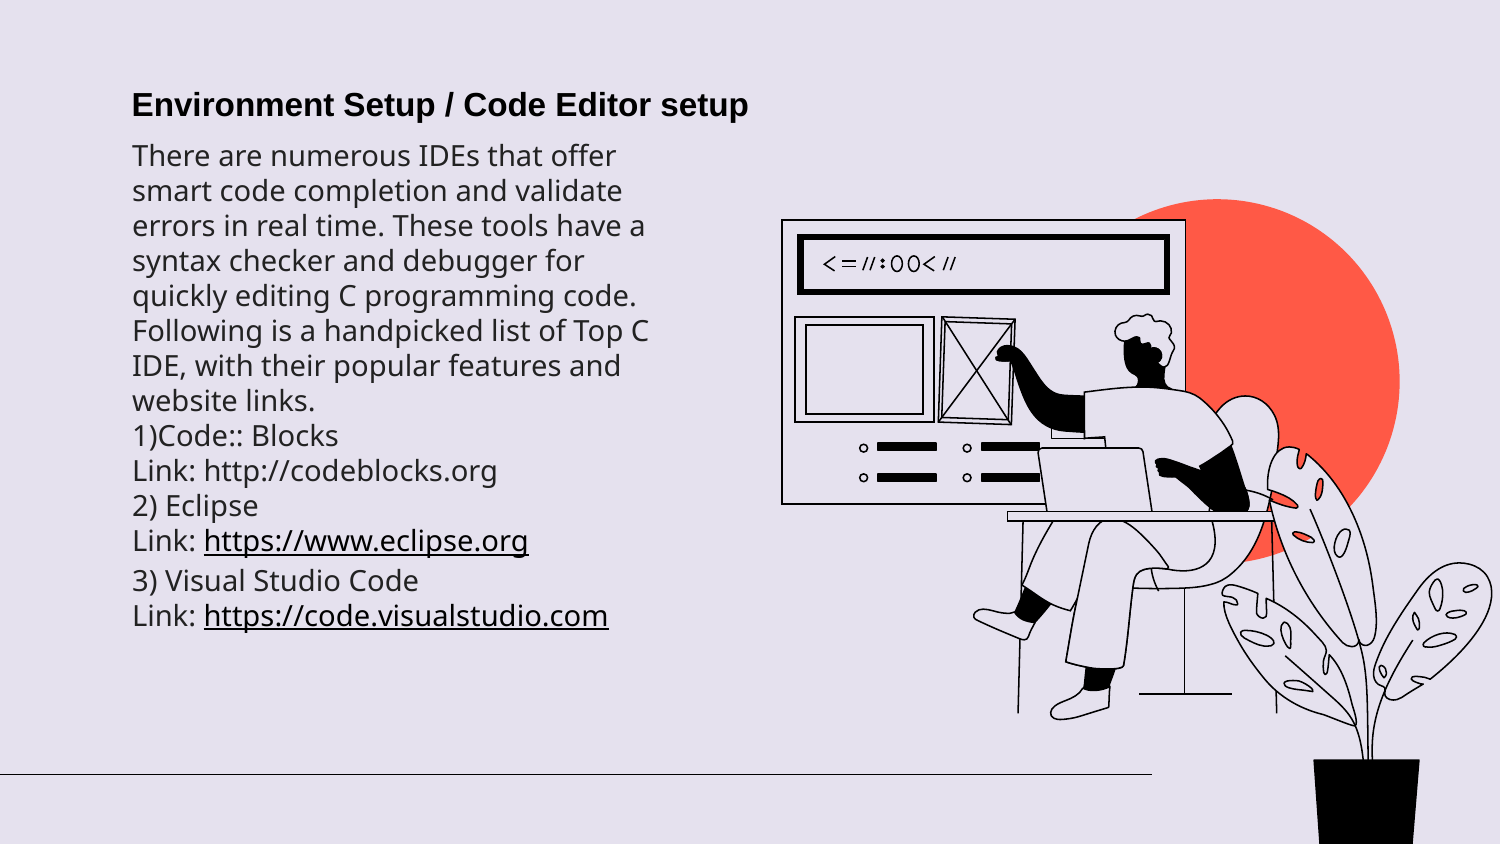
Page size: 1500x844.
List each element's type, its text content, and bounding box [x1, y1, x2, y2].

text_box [781, 219, 1284, 720]
text_box Environment Setup / Code Editor setup [116, 75, 782, 131]
subtitle There are numerous IDEs that offer smart code completion and validate errors in real time. These tools have a syntax checker and debugger for quickly editing C programming code. Following is a handpicked list of Top C IDE, with their popular features and website links. 1)Code:: Blocks Link: http://codeblocks.org 2) Eclipse Link: https://www.eclipse.org 3) Visual Studio Code Link: https://code.visualstudio.com [117, 139, 692, 635]
text_box [1136, 199, 1400, 445]
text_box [1220, 446, 1496, 844]
